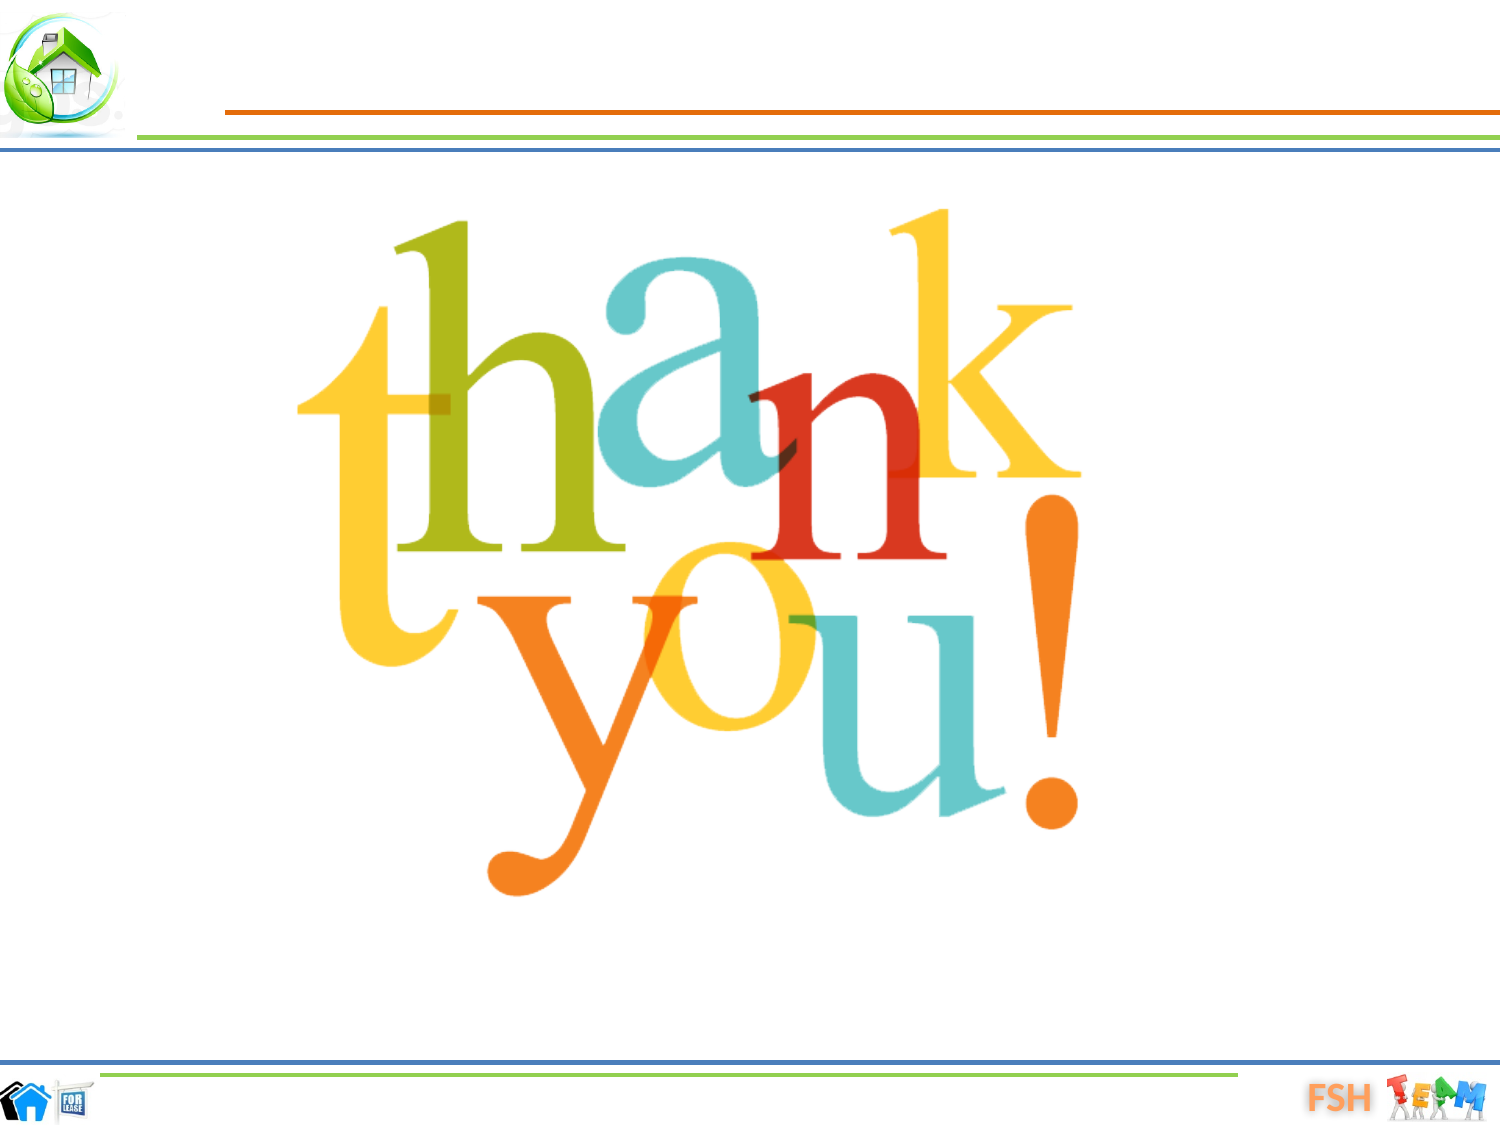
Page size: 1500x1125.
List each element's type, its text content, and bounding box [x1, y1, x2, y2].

picture [1387, 1072, 1487, 1123]
picture [0, 1074, 101, 1125]
picture [296, 187, 1097, 913]
picture [0, 11, 126, 138]
text_box FSH [1292, 1071, 1383, 1125]
